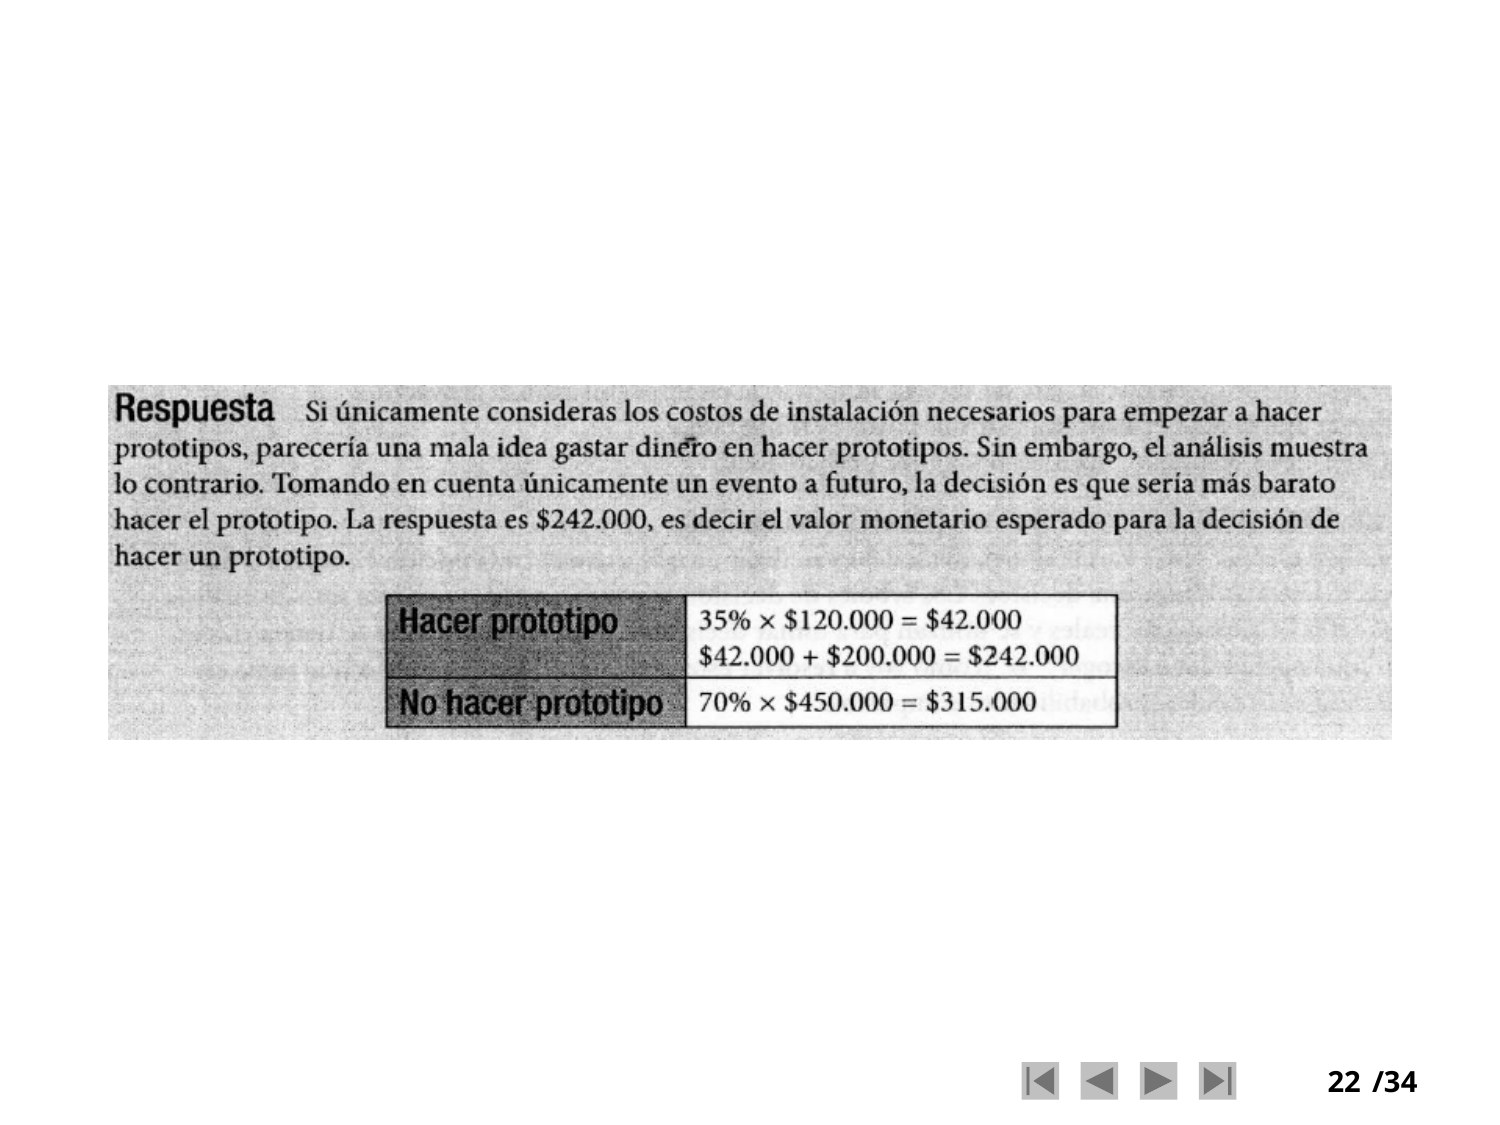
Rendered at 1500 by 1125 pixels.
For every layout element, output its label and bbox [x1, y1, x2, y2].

picture [108, 384, 1392, 740]
